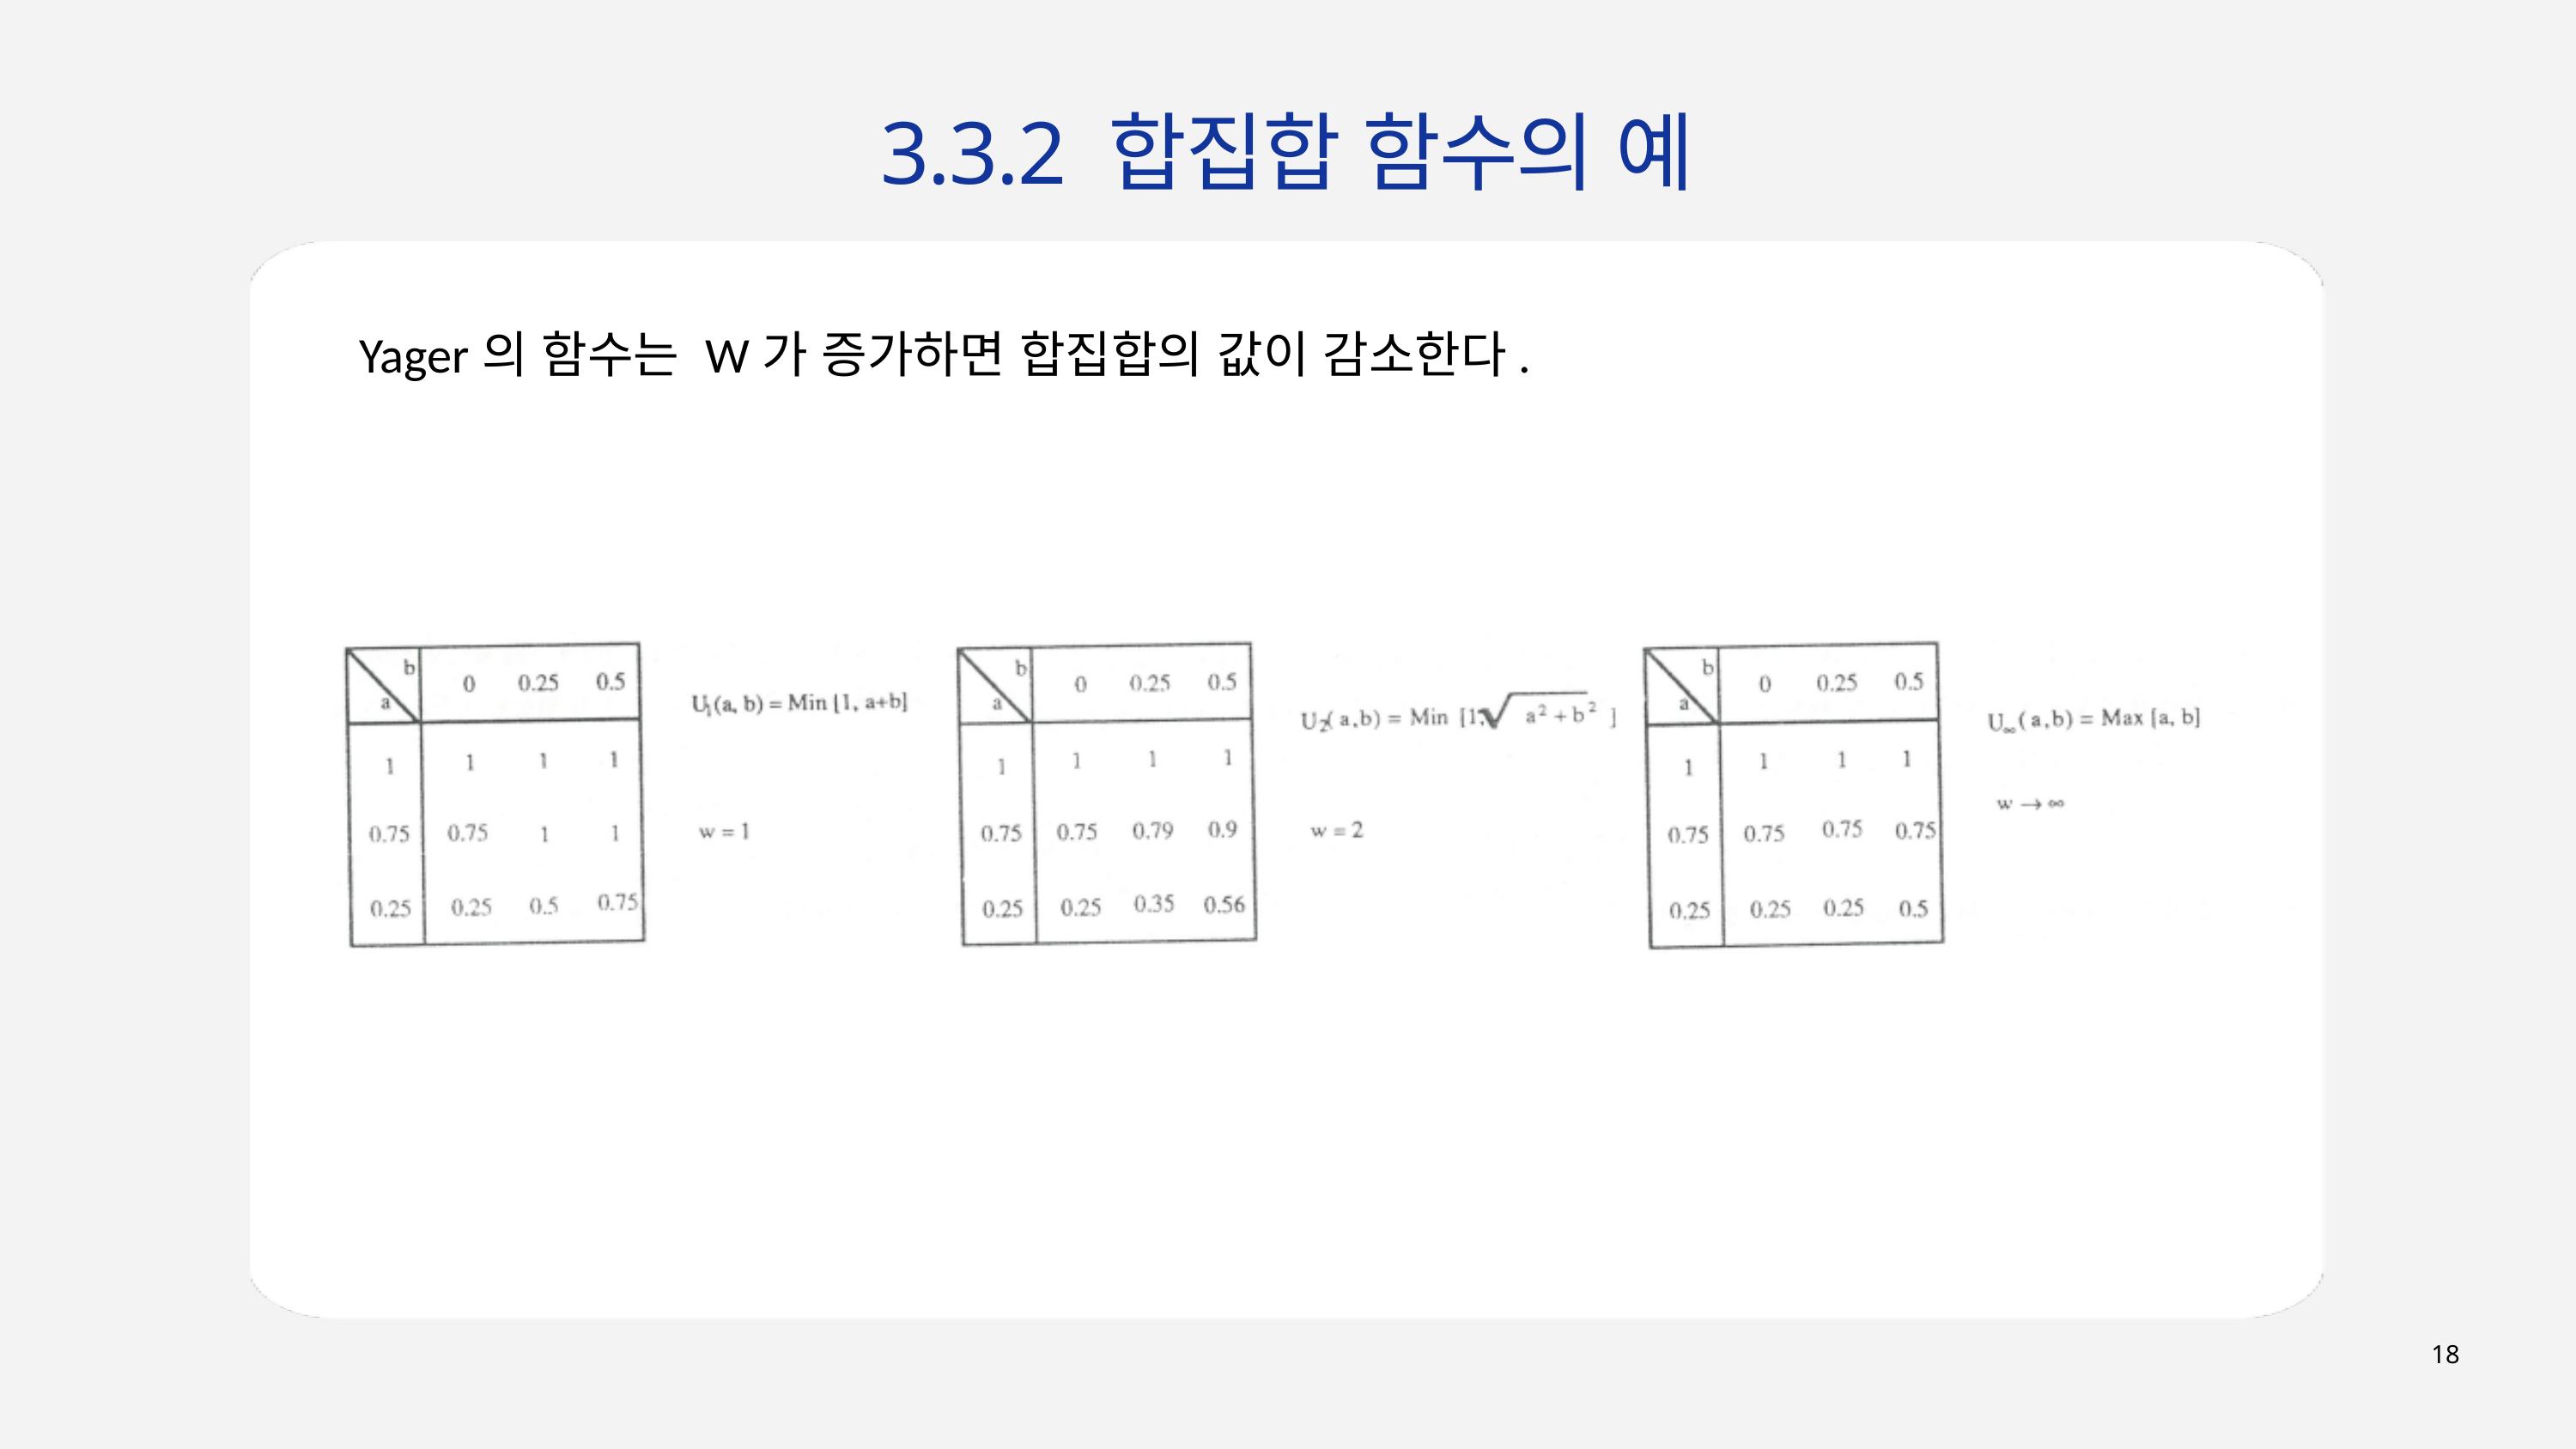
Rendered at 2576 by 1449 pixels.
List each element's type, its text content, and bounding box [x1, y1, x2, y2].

text_box 18 [2385, 1331, 2473, 1375]
text_box 3.3.2 합집합 함수의 예 [309, 92, 2267, 209]
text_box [249, 240, 2327, 1319]
picture [332, 631, 2298, 953]
